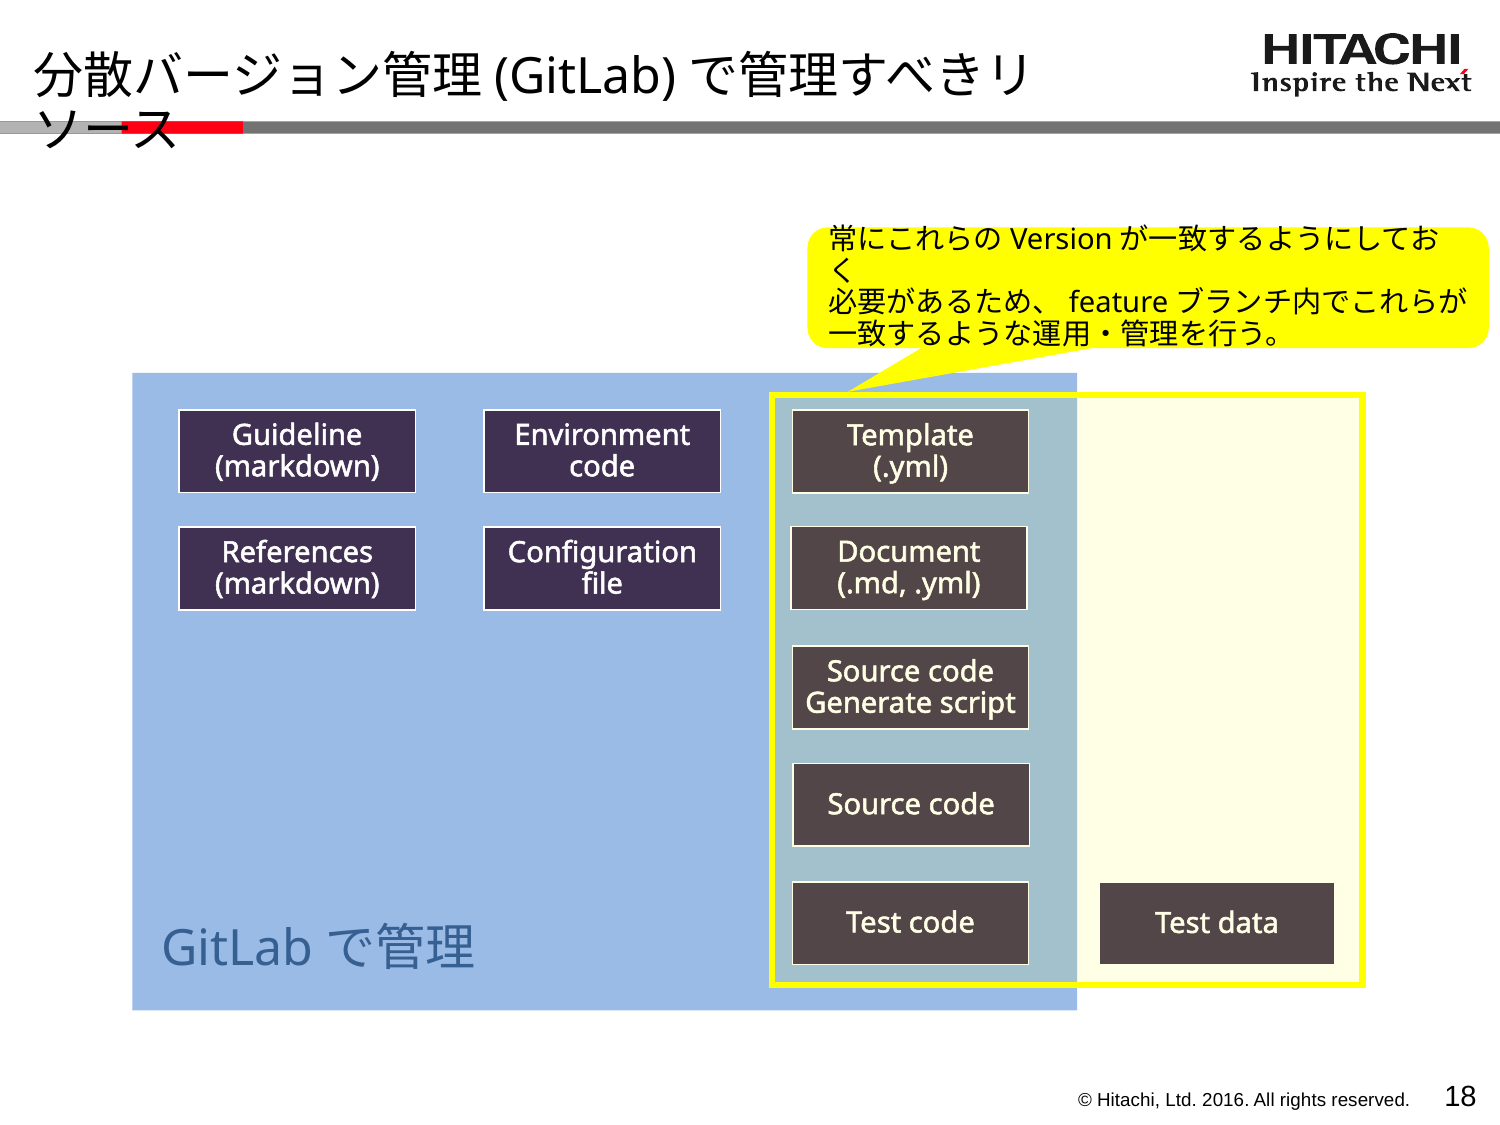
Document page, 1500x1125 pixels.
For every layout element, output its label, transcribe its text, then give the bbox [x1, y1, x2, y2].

title 分散バージョン管理(GitLab)で管理すべきリソース [18, 42, 1100, 113]
text_box 常にこれらのVersionが一致するようにしておく 必要があるため、featureブランチ内でこれらが 一致するような運用・管理を行う。 [807, 227, 1489, 392]
text_box Environment code [484, 409, 721, 493]
text_box [132, 372, 1078, 1011]
text_box GitLabで管理 [146, 915, 491, 985]
slide_number 17 [1411, 1073, 1492, 1124]
text_box [772, 394, 1363, 986]
text_box Configuration file [484, 527, 721, 610]
text_box References (markdown) [179, 527, 416, 610]
text_box Guideline (markdown) [179, 409, 416, 493]
